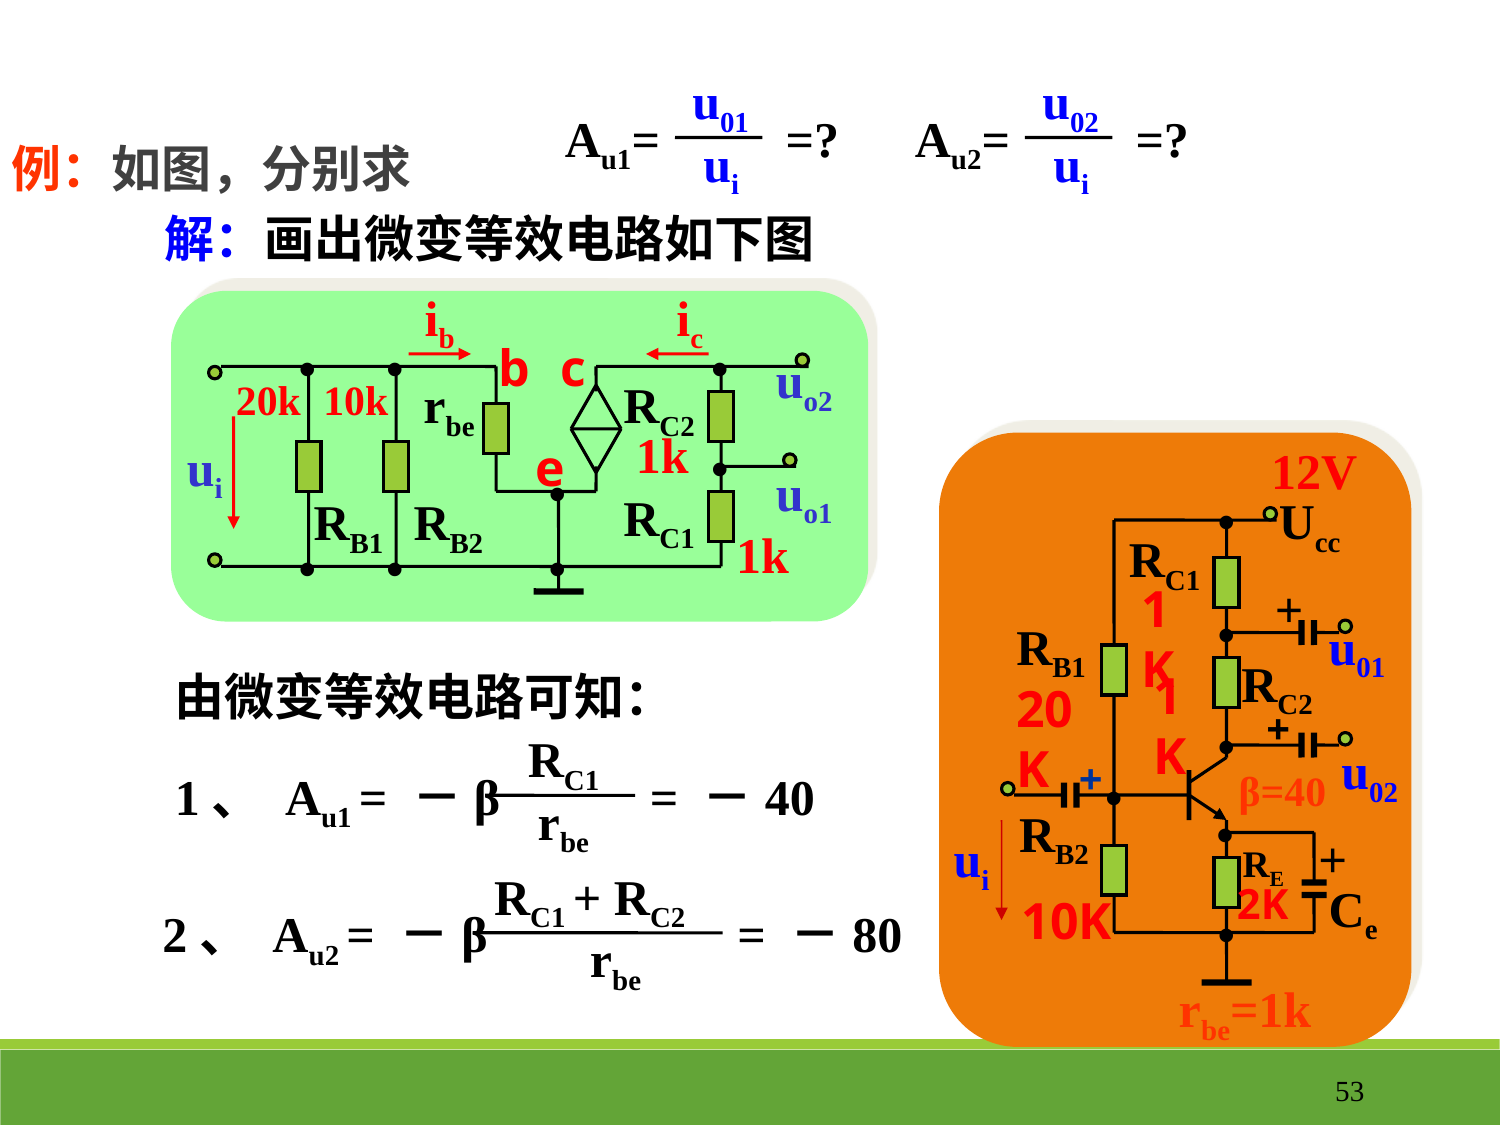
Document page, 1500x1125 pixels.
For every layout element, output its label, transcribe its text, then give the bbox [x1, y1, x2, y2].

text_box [938, 432, 1440, 1048]
text_box 由微变等效电路可知： [160, 657, 773, 718]
text_box 解：画出微变等效电路如下图 [150, 199, 875, 275]
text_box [524, 61, 1238, 201]
slide_number 53 [1218, 1059, 1380, 1120]
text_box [170, 278, 869, 623]
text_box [159, 719, 849, 854]
subtitle 例：如图，分别求 [0, 99, 521, 200]
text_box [147, 857, 936, 996]
